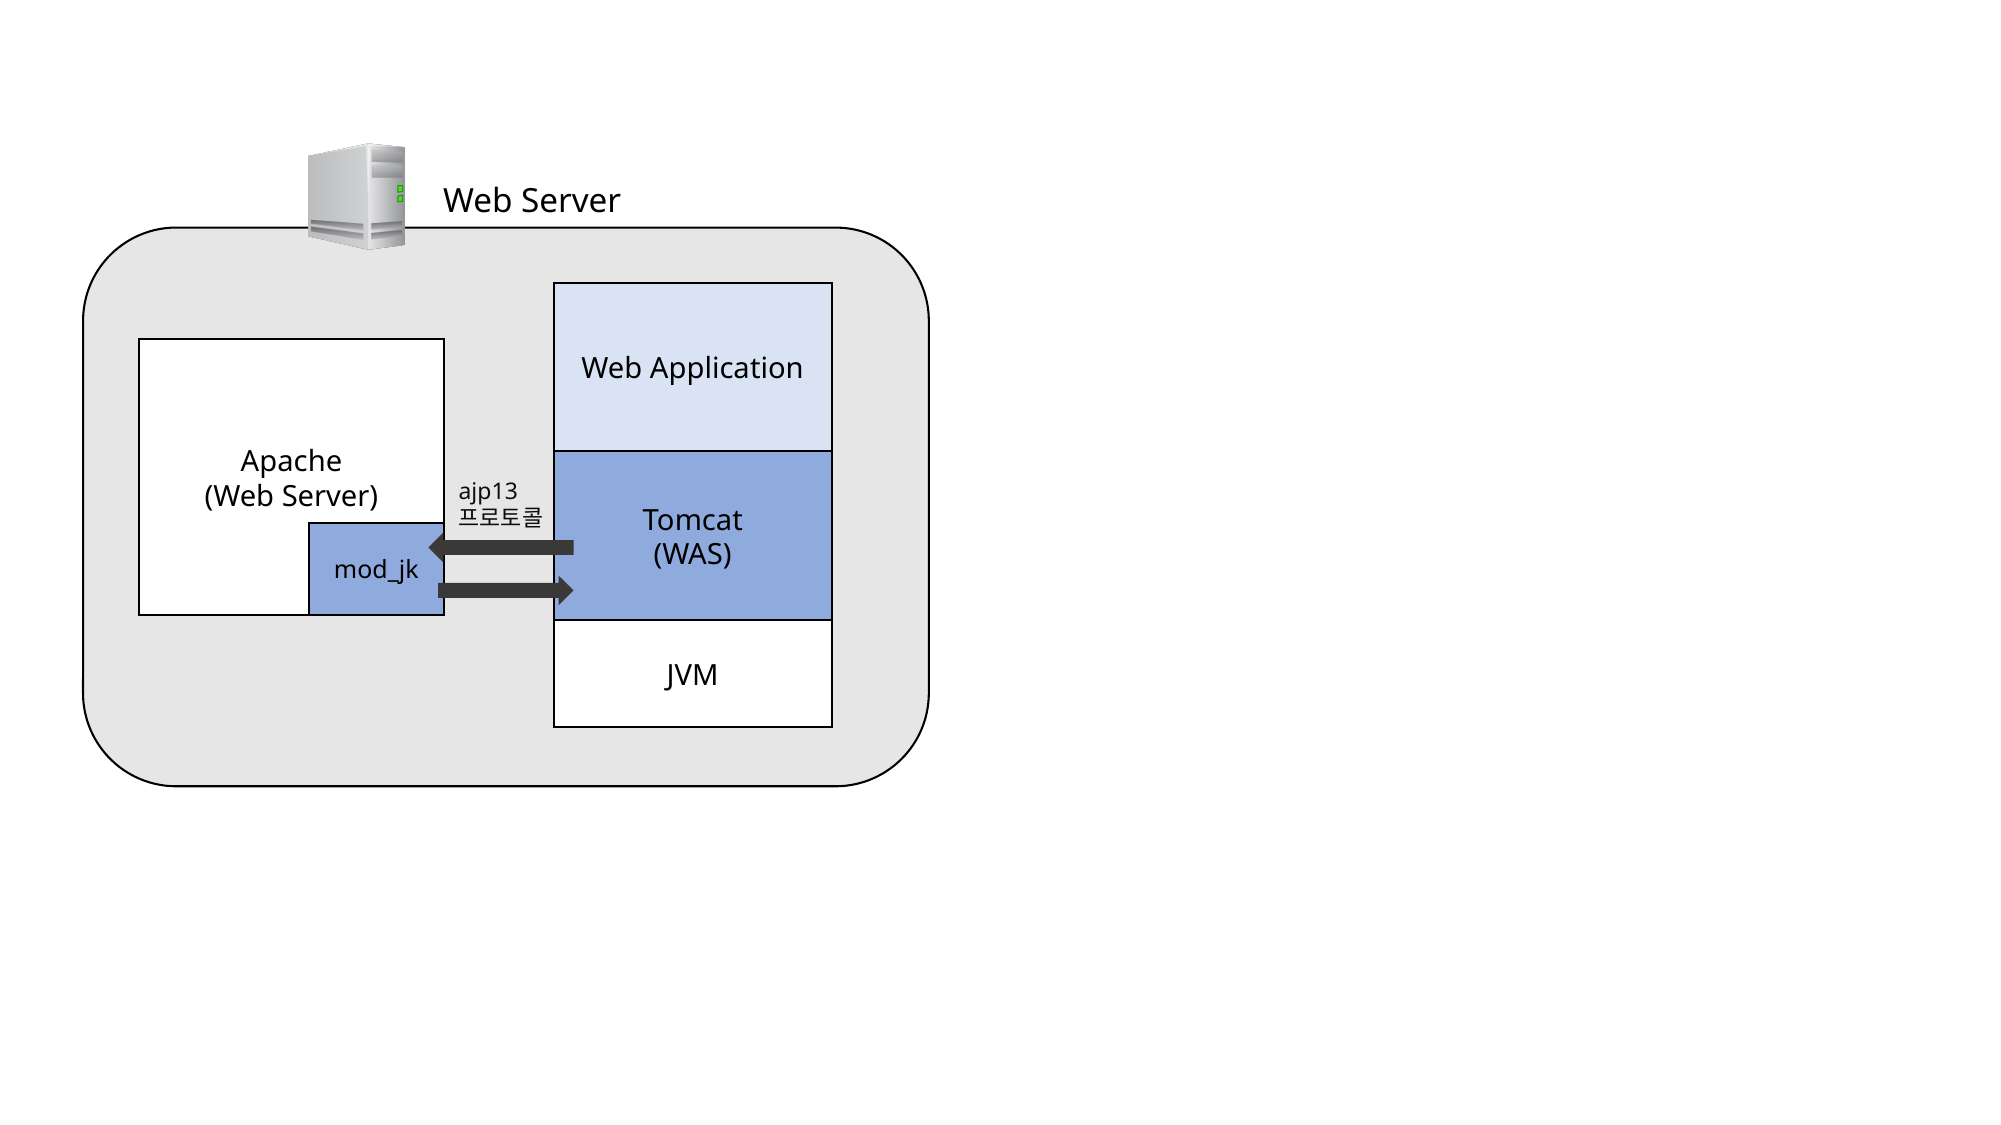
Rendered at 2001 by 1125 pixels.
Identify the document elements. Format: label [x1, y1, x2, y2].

text_box [83, 143, 929, 787]
